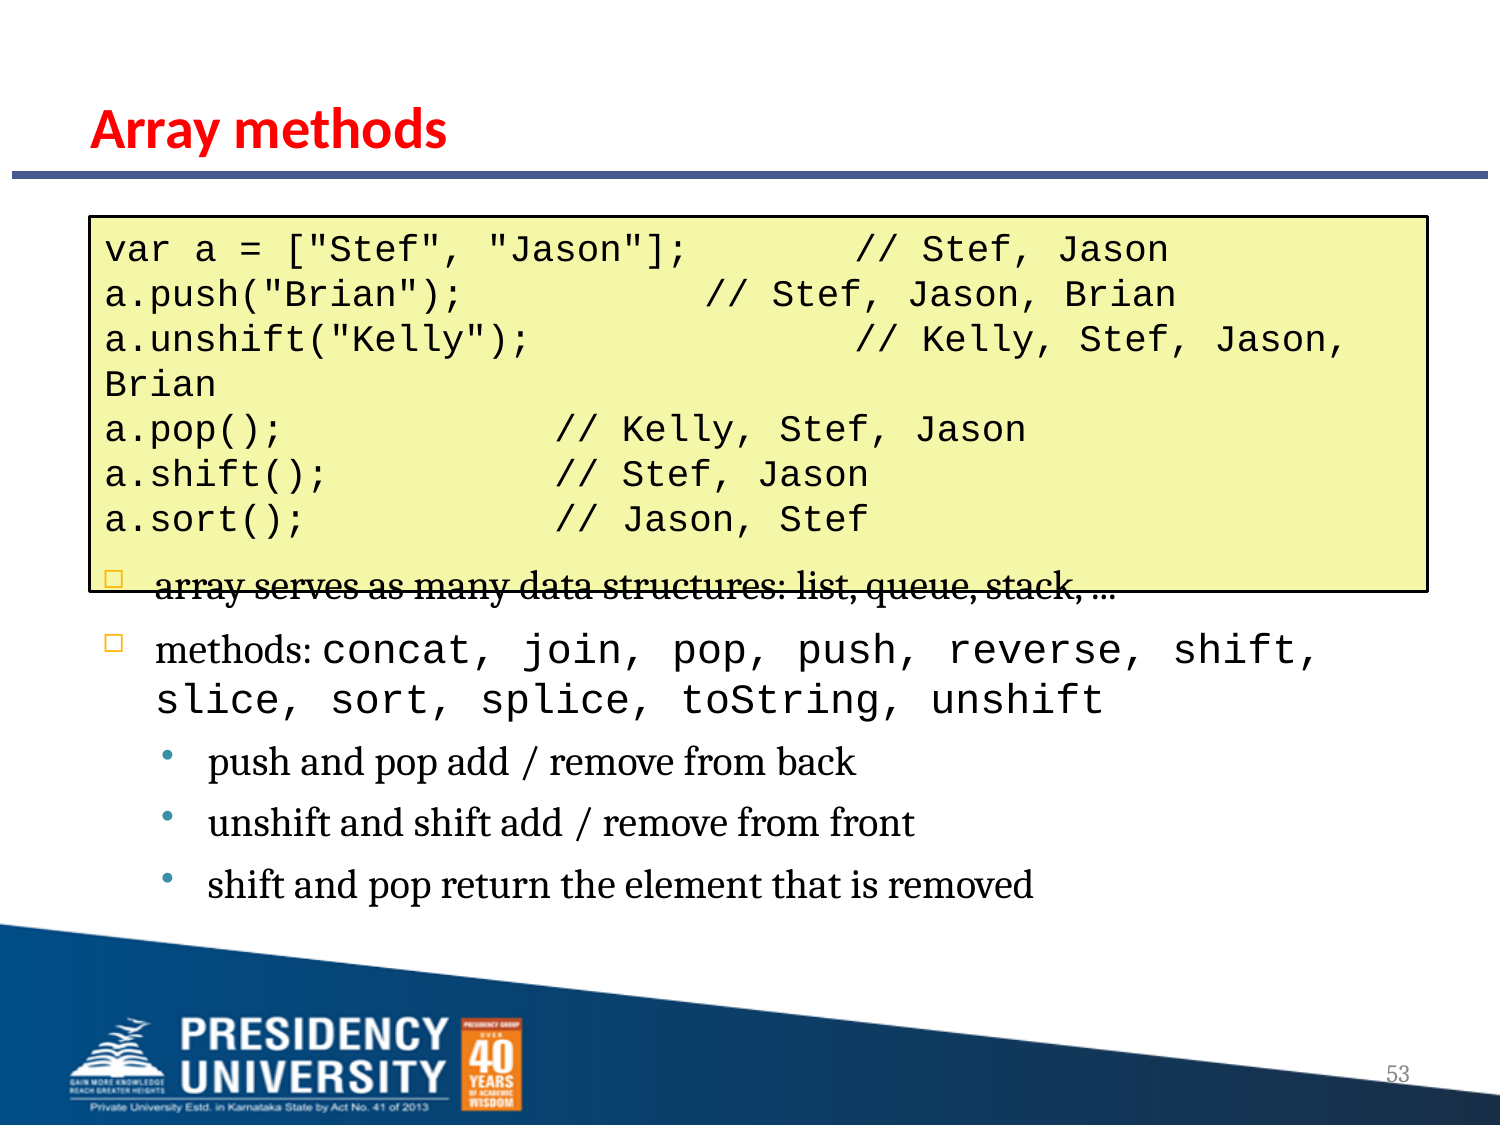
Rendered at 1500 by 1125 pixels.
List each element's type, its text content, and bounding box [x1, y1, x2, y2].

slide_number 53 [1074, 1042, 1425, 1103]
text_box array serves as many data structures: list, queue, stack, ... methods: concat, join, pop, push, reverse, shift, slice, sort, splice, toString, unshift push and pop add / remove from back unshift and shift add / remove from front shift and pop return the element that is removed [87, 549, 1425, 938]
text_box var a = ["Stef", "Jason"]; // Stef, Jason a.push("Brian"); // Stef, Jason, Brian a.unshift("Kelly"); // Kelly, Stef, Jason, Brian a.pop(); // Kelly, Stef, Jason a.shift(); // Stef, Jason a.sort(); // Jason, Stef [89, 216, 1428, 592]
title Array methods [75, 50, 1425, 168]
picture [0, 921, 1500, 1125]
